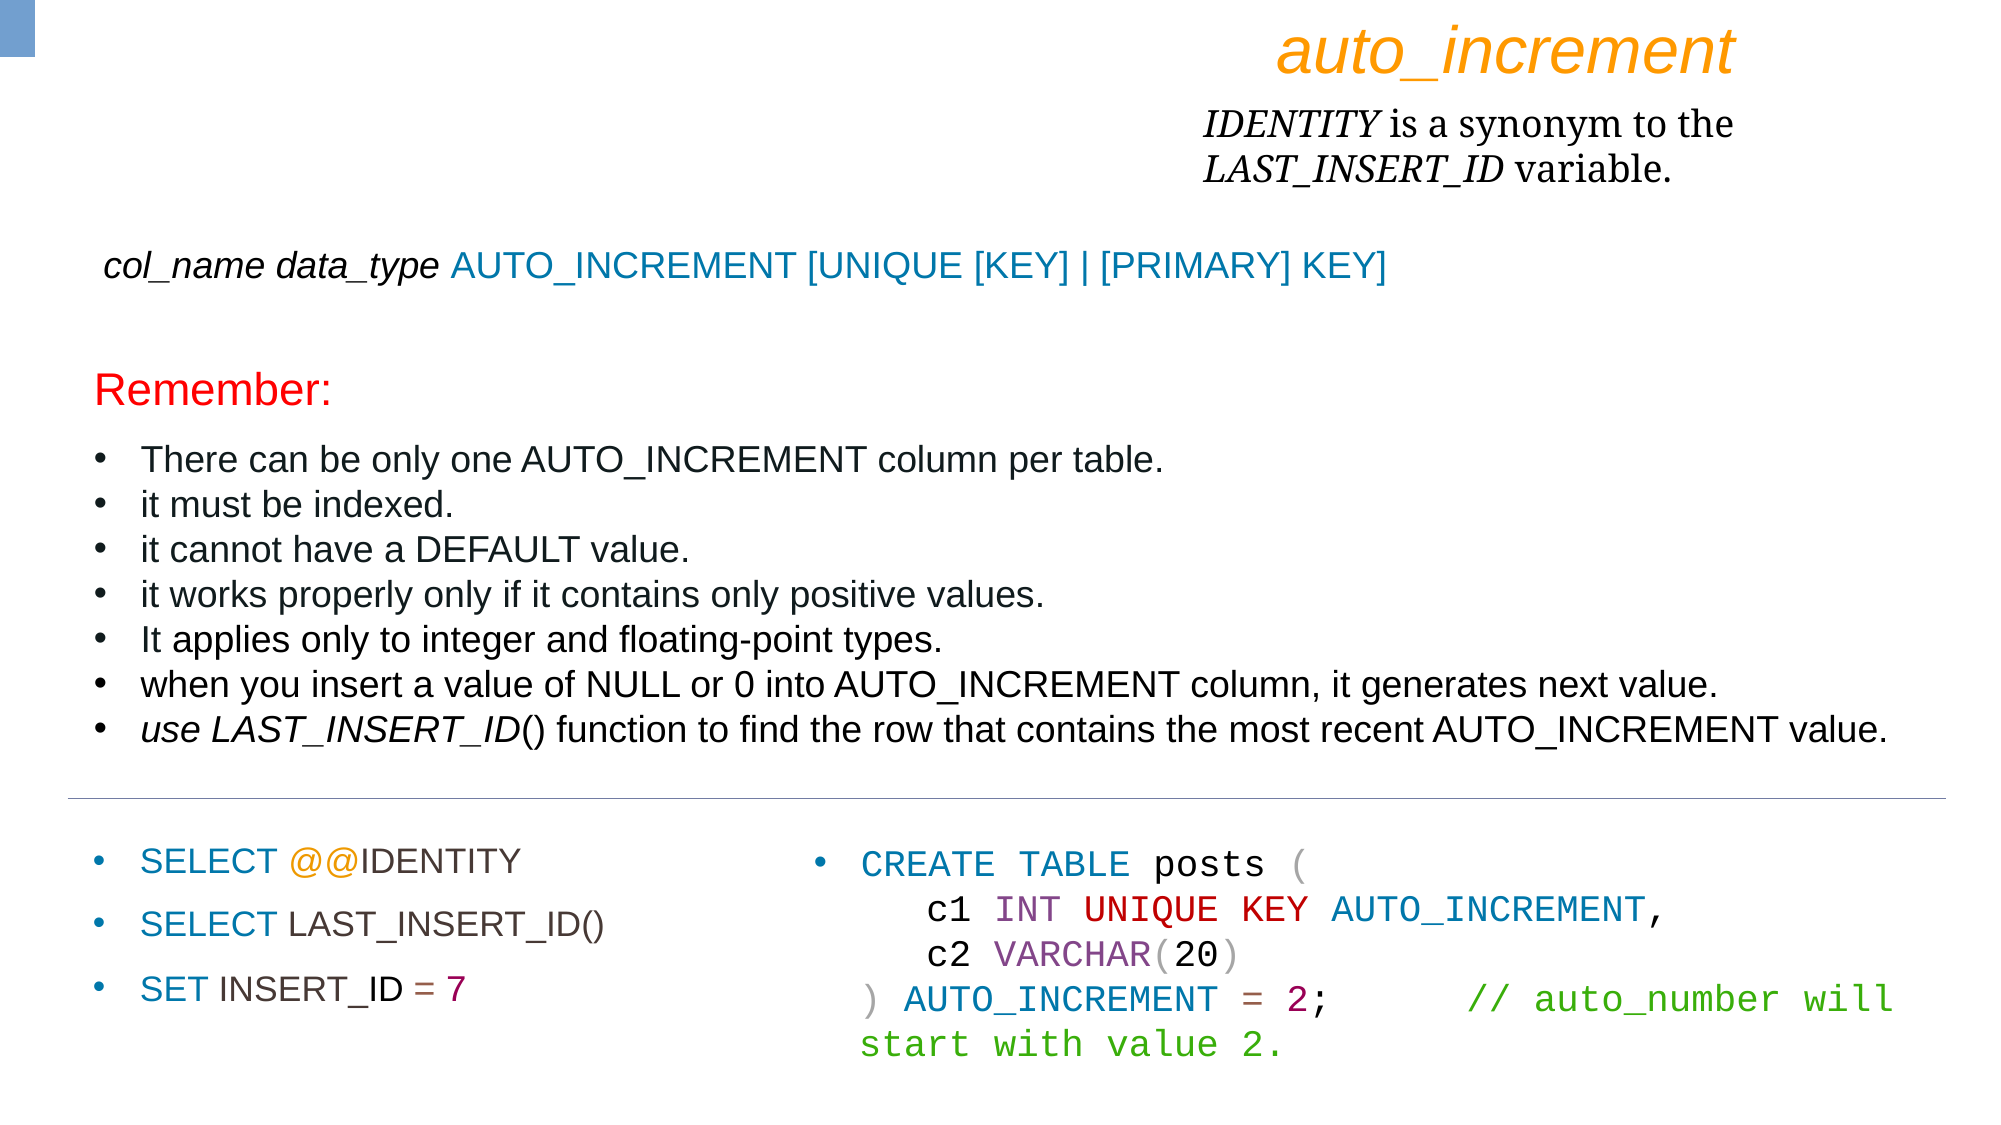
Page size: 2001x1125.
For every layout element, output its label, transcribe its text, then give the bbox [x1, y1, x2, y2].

text_box col_name data_type AUTO_INCREMENT [UNIQUE [KEY] | [PRIMARY] KEY] [78, 233, 1520, 294]
text_box CREATE TABLE posts ( c1 INT UNIQUE KEY AUTO_INCREMENT, c2 VARCHAR(20) ) AUTO_INCREMENT = 2; // auto_number will start with value 2. [799, 831, 1946, 1071]
text_box SELECT @@IDENTITY SELECT LAST_INSERT_ID() SET INSERT_ID = 7 [78, 831, 655, 1016]
text_box IDENTITY is a synonym to the LAST_INSERT_ID variable. [1188, 92, 1759, 197]
text_box auto_increment [249, 0, 1750, 95]
text_box Remember: There can be only one AUTO_INCREMENT column per table. it must be indexed. it cannot have a DEFAULT value. it works properly only if it contains only positive values. It applies only to integer and floating-point types. when you insert a value of NULL or 0 into AUTO_INCREMENT column, it generates next value. use LAST_INSERT_ID() function to find the row that contains the most recent AUTO_INCREMENT value. [78, 352, 1912, 757]
